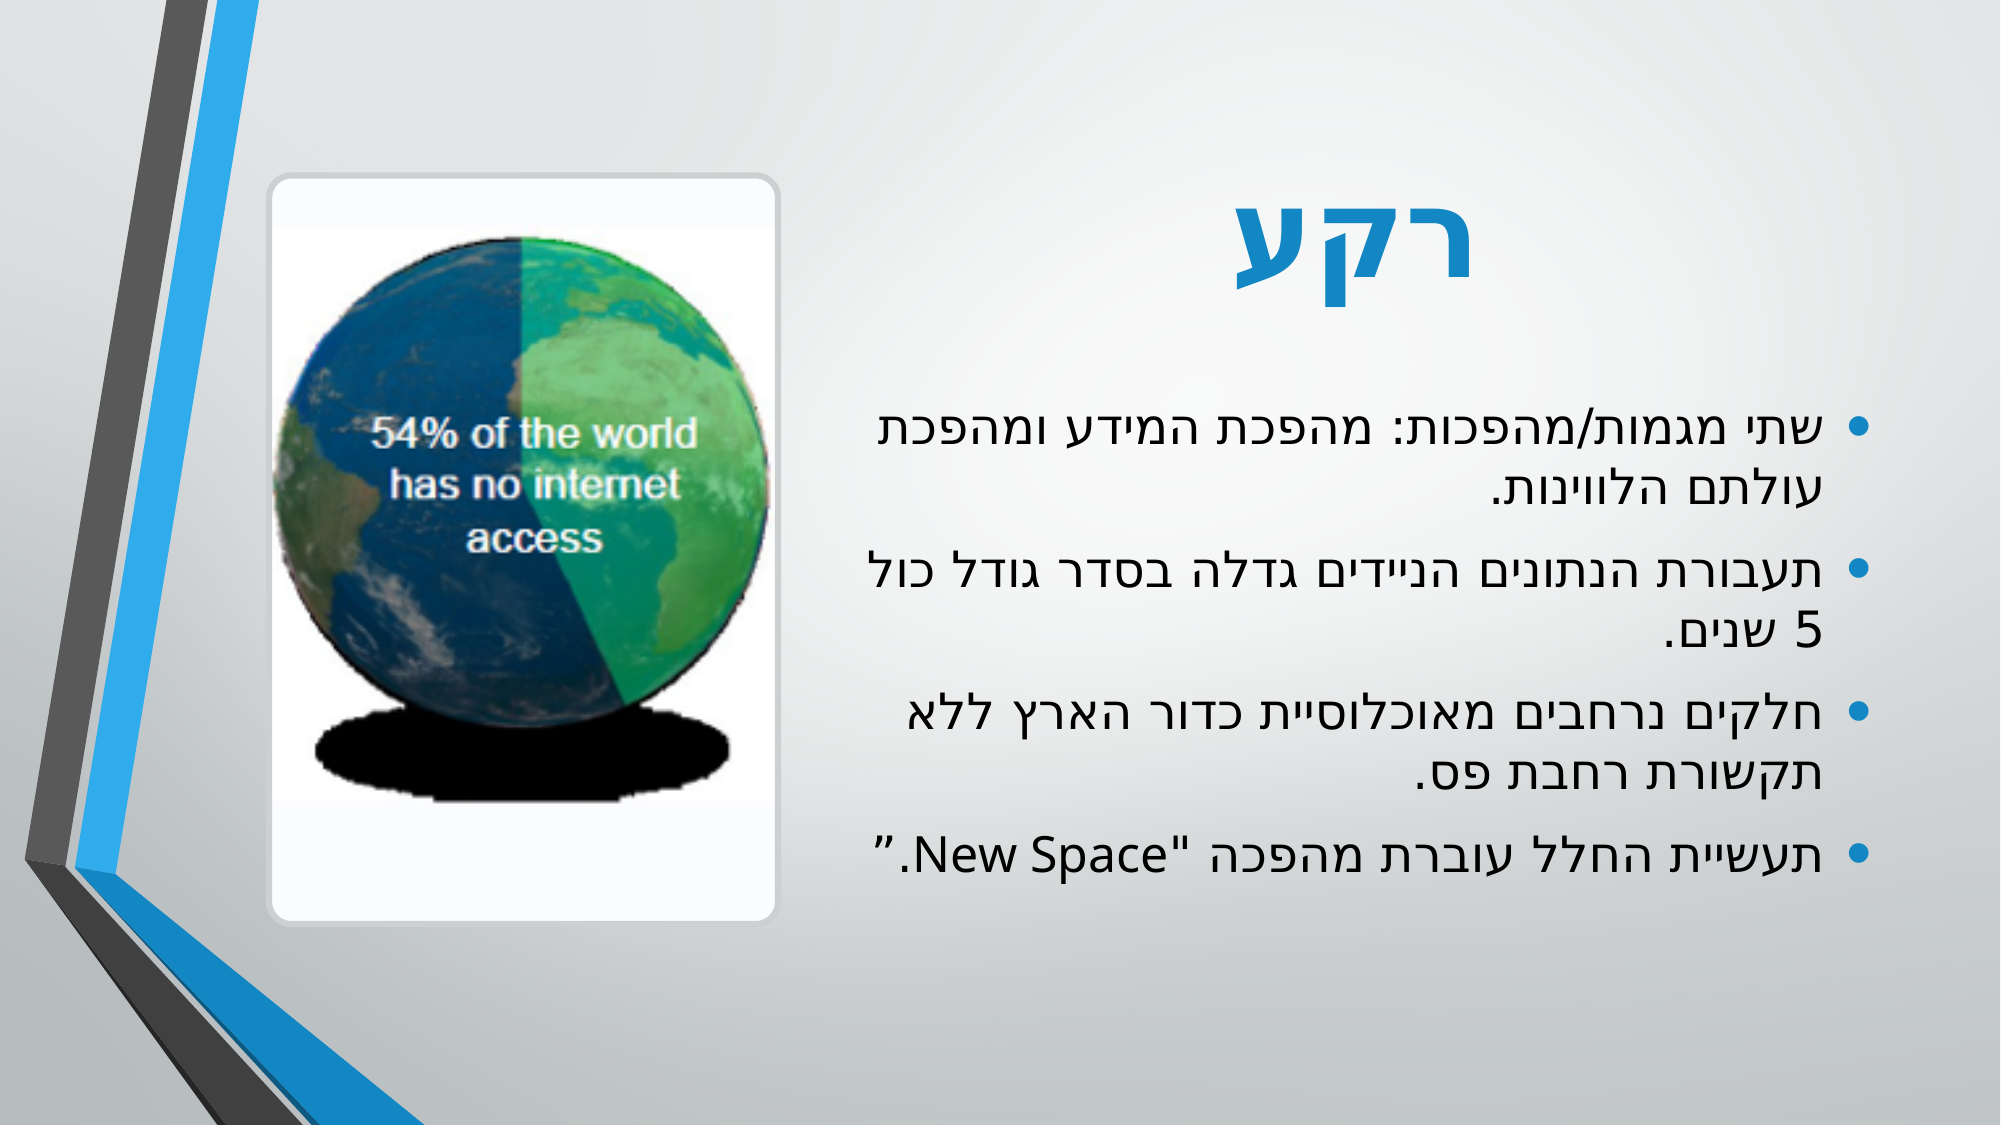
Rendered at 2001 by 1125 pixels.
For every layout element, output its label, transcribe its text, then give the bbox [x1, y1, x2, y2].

list שתי מגמות/מהפכות: מהפכת המידע ומהפכת עולתם הלווינות. תעבורת הנתונים הניידים גדלה בסדר גודל כול 5 שנים. חלקים נרחבים מאוכלוסיית כדור הארץ ללא תקשורת רחבת פס. תעשיית החלל עוברת מהפכה "New Space‏.” [823, 327, 1887, 950]
title רקע [823, 148, 1887, 307]
picture [268, 175, 779, 925]
